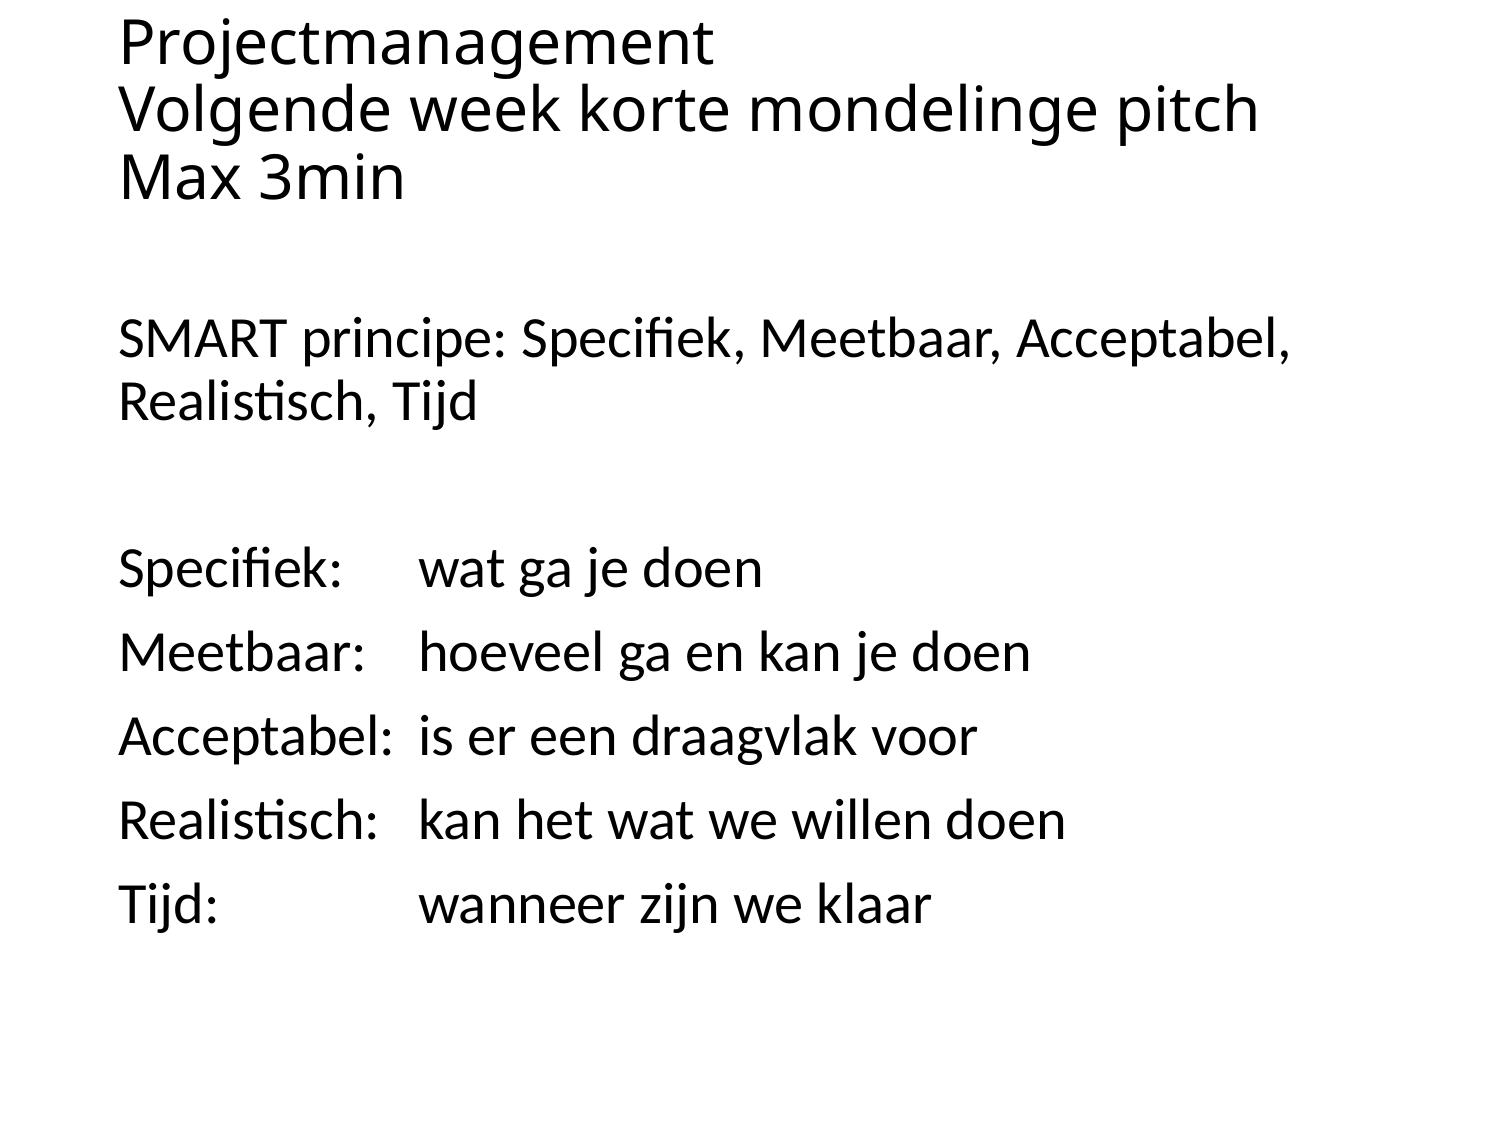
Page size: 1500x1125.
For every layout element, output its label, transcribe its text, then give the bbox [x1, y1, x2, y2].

title Projectmanagement Volgende week korte mondelinge pitch Max 3min [103, 3, 1397, 221]
list SMART principe: Specifiek, Meetbaar, Acceptabel, Realistisch, Tijd Specifiek: wat ga je doen Meetbaar: hoeveel ga en kan je doen Acceptabel: is er een draagvlak voor Realistisch: kan het wat we willen doen Tijd: wanneer zijn we klaar [103, 299, 1397, 1014]
